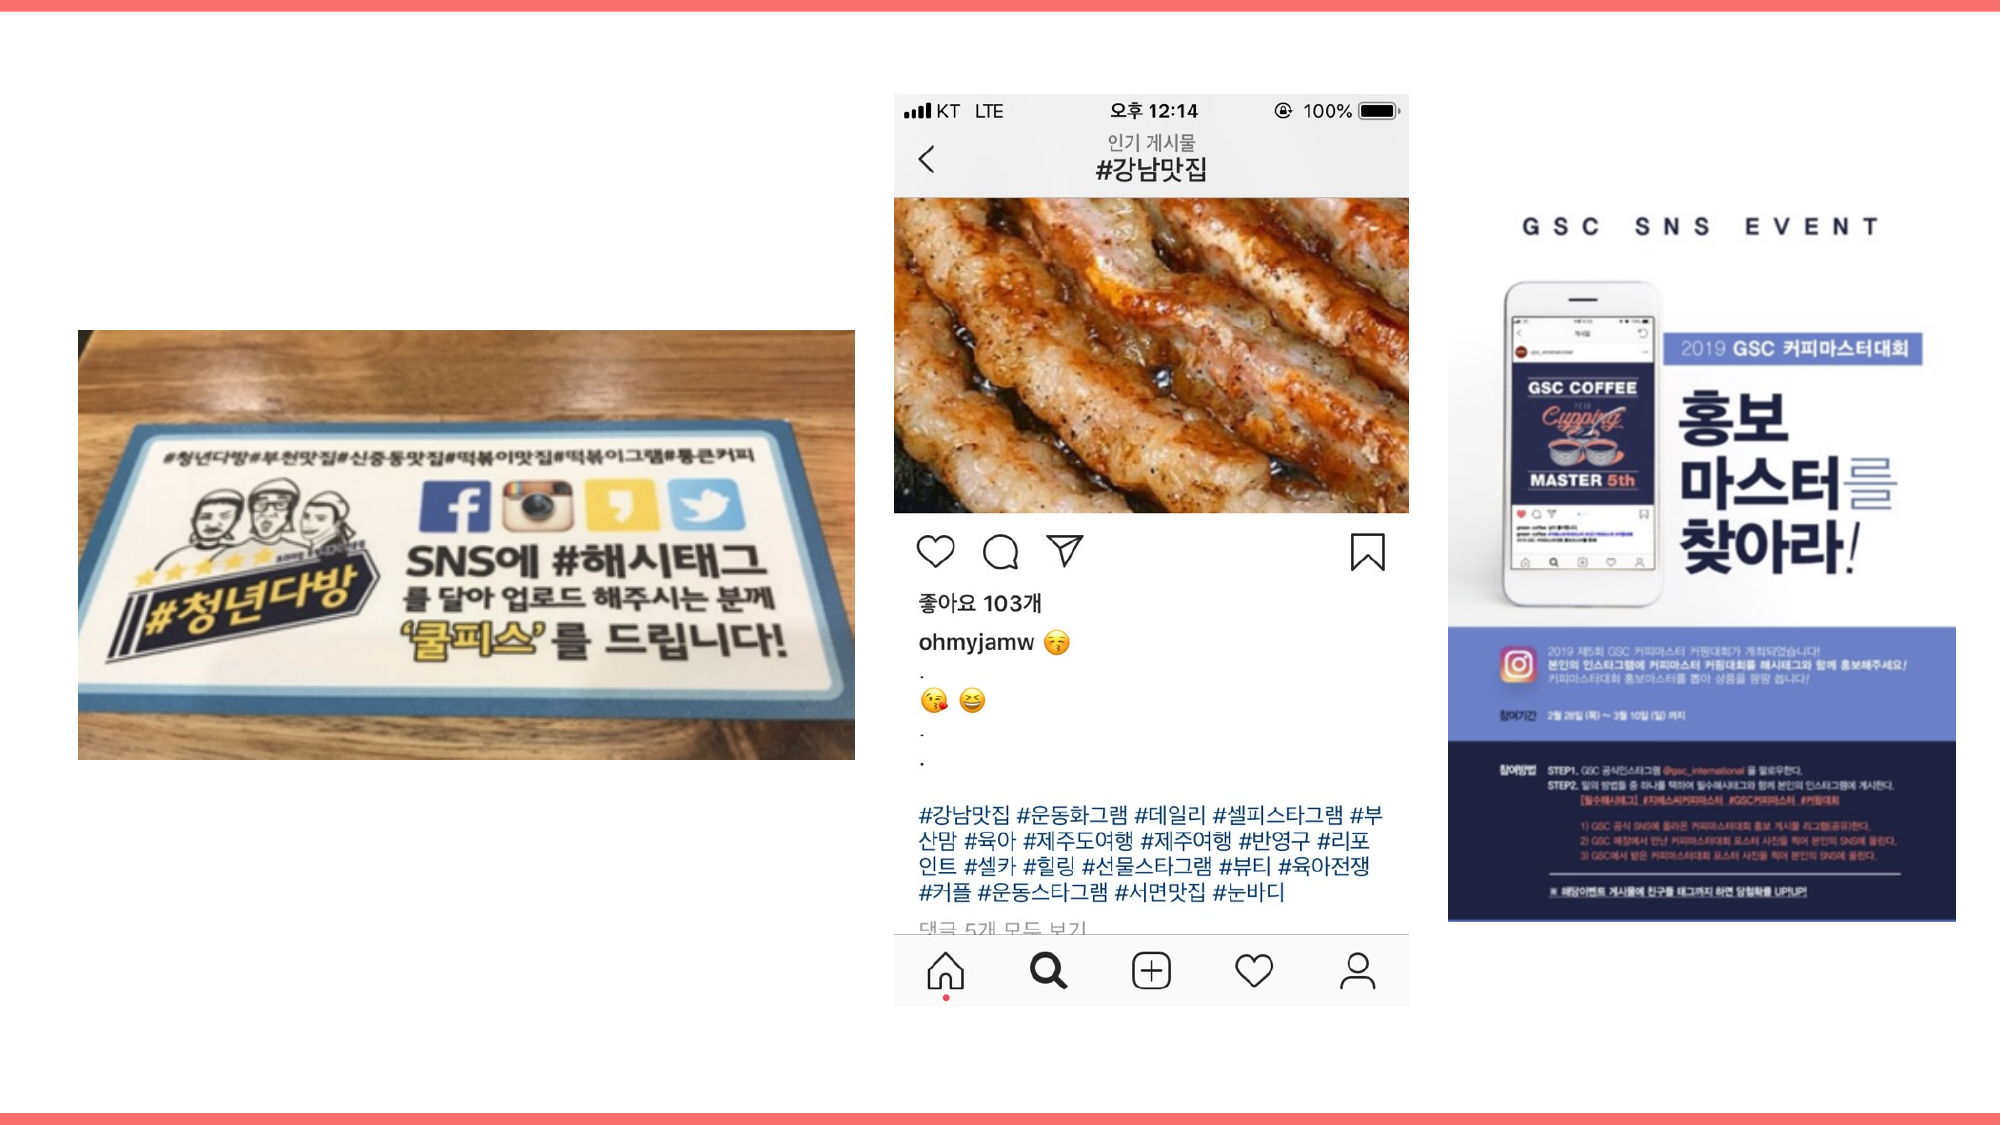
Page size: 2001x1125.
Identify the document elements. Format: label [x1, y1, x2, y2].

text_box [0, 1112, 2000, 1125]
text_box [0, 0, 2000, 13]
picture [894, 94, 1409, 1007]
picture [1448, 203, 1956, 922]
picture [78, 330, 855, 760]
